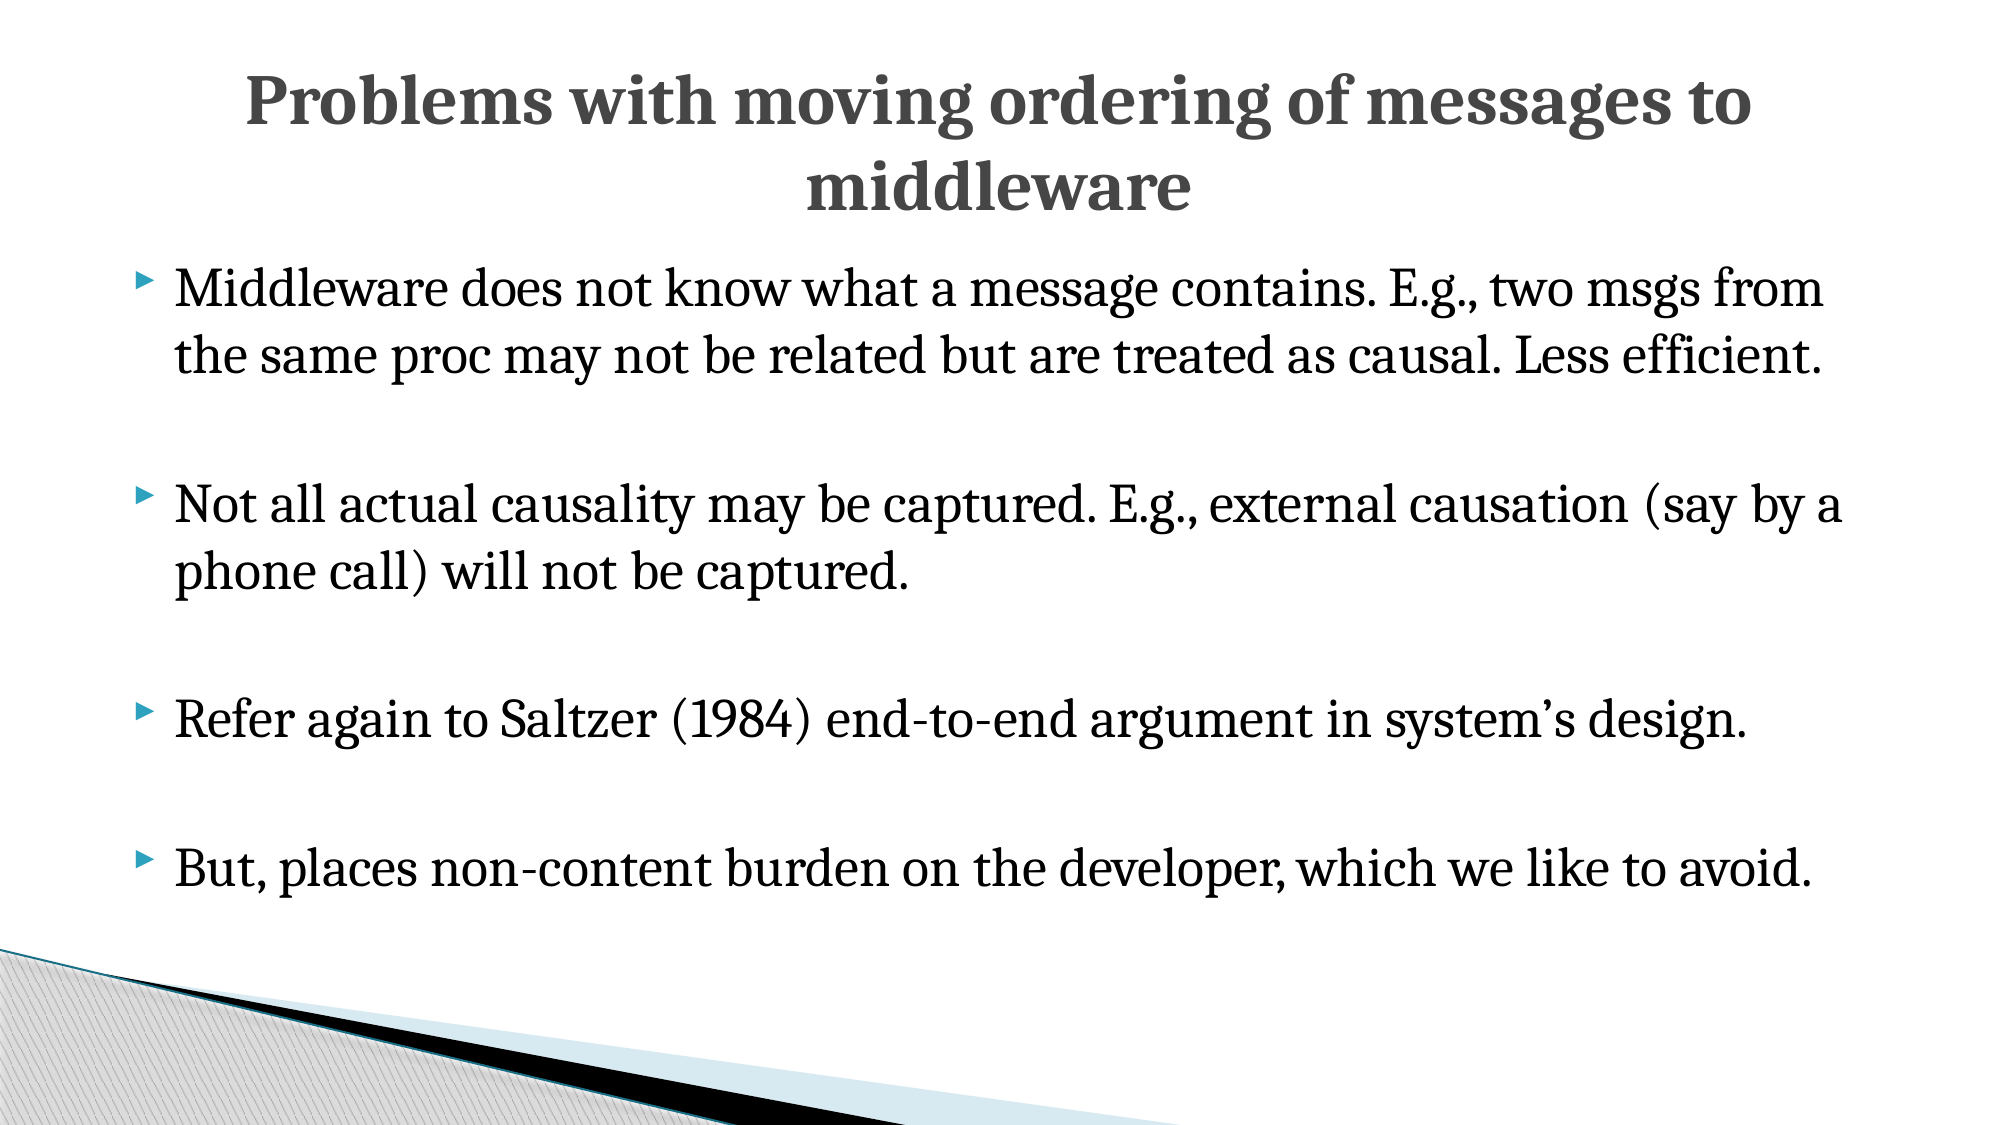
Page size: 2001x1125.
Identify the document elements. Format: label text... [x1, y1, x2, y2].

list Middleware does not know what a message contains. E.g., two msgs from the same proc may not be related but are treated as causal. Less efficient. Not all actual causality may be captured. E.g., external causation (say by a phone call) will not be captured. Refer again to Saltzer (1984) end-to-end argument in system’s design. But, places non-content burden on the developer, which we like to avoid. [99, 242, 1900, 986]
title Problems with moving ordering of messages to middleware [99, 45, 1900, 233]
